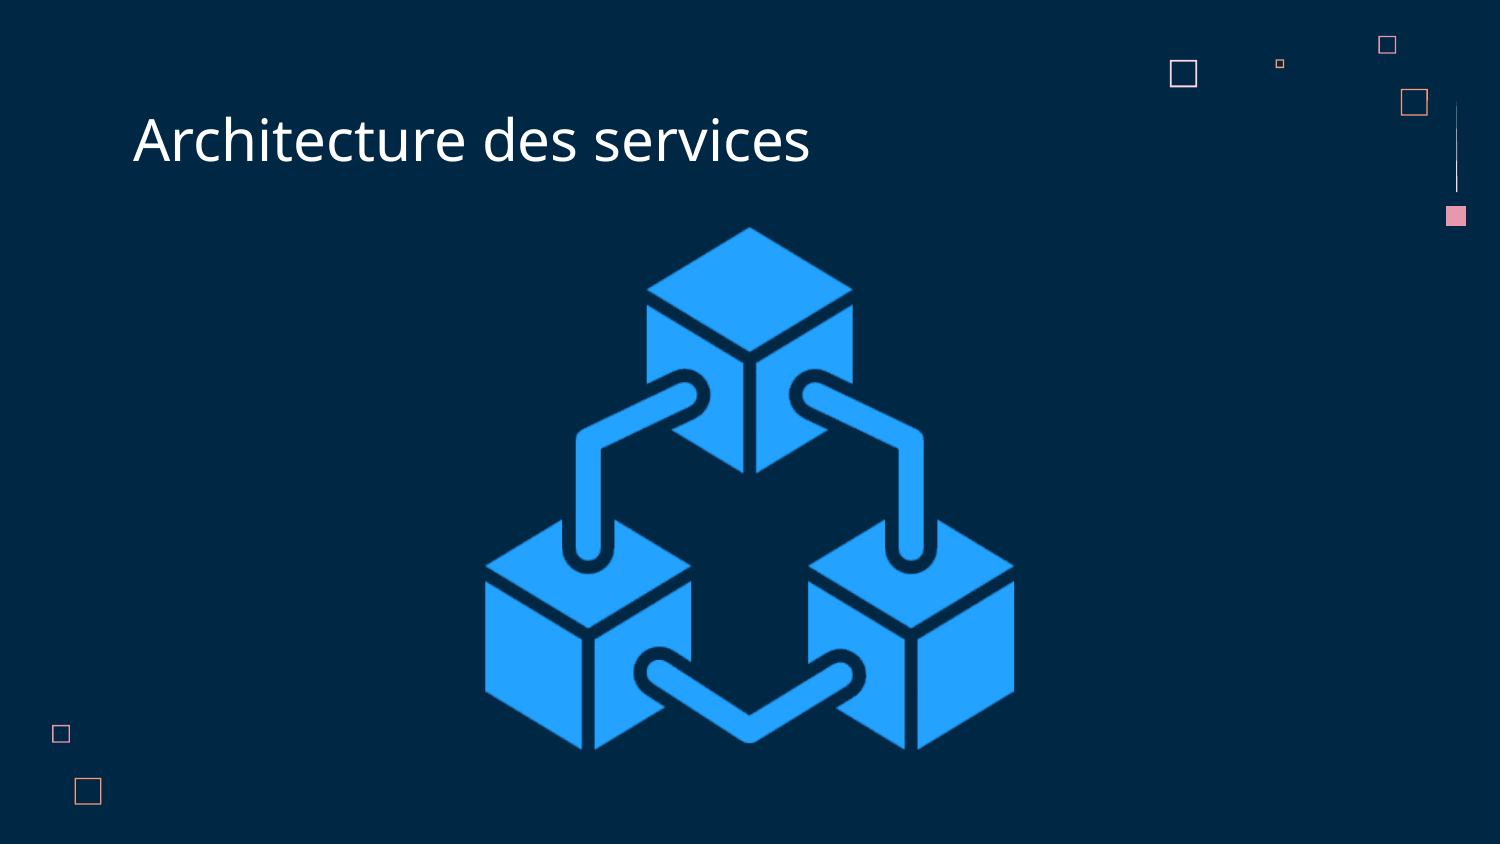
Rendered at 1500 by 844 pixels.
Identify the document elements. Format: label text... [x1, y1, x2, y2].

picture [440, 182, 1060, 802]
title Architecture des services [118, 88, 1383, 183]
